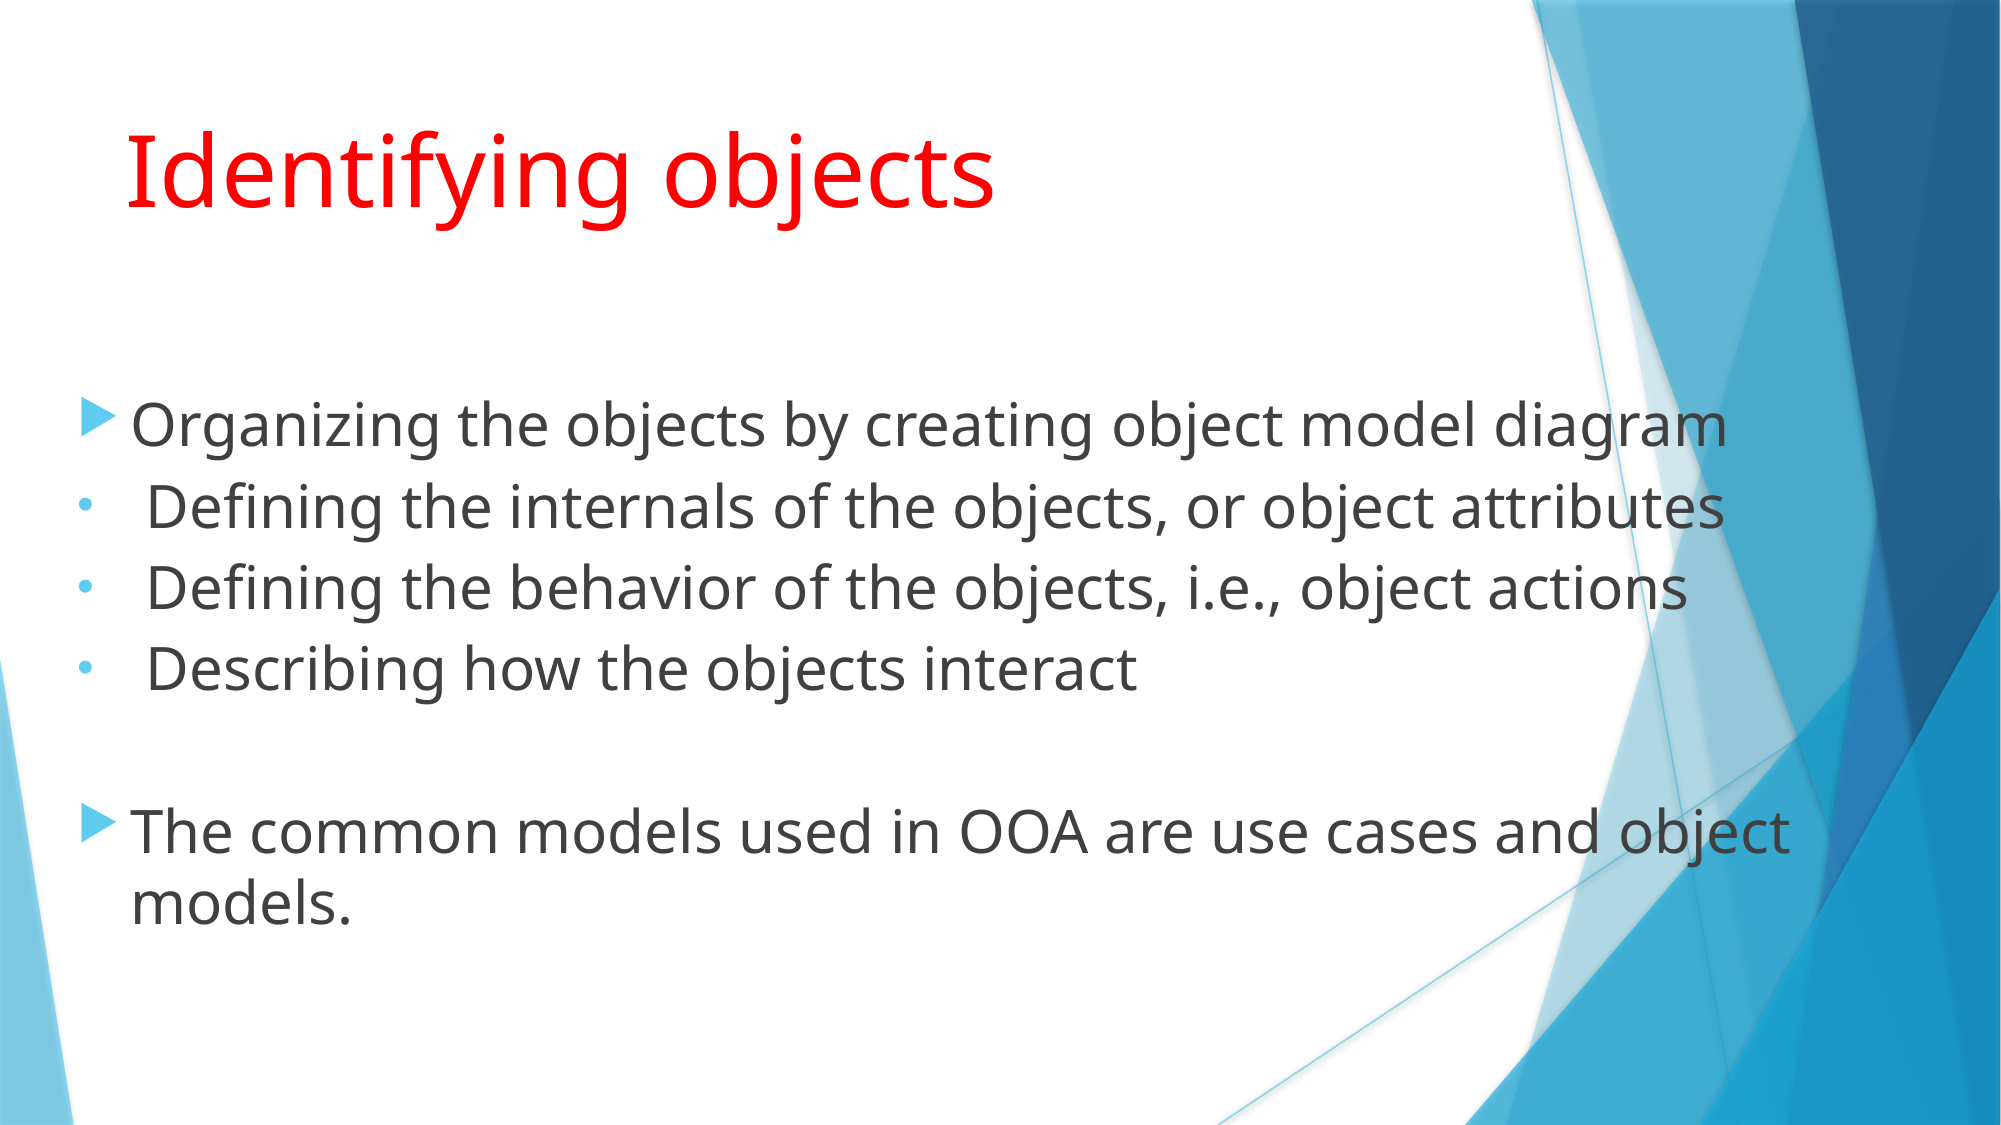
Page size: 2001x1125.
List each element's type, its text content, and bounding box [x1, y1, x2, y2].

text_box Organizing the objects by creating object model diagram Defining the internals of the objects, or object attributes Defining the behavior of the objects, i.e., object actions Describing how the objects interact The common models used in OOA are use cases and object models. [62, 349, 1838, 1050]
text_box Identifying objects [111, 99, 1750, 317]
